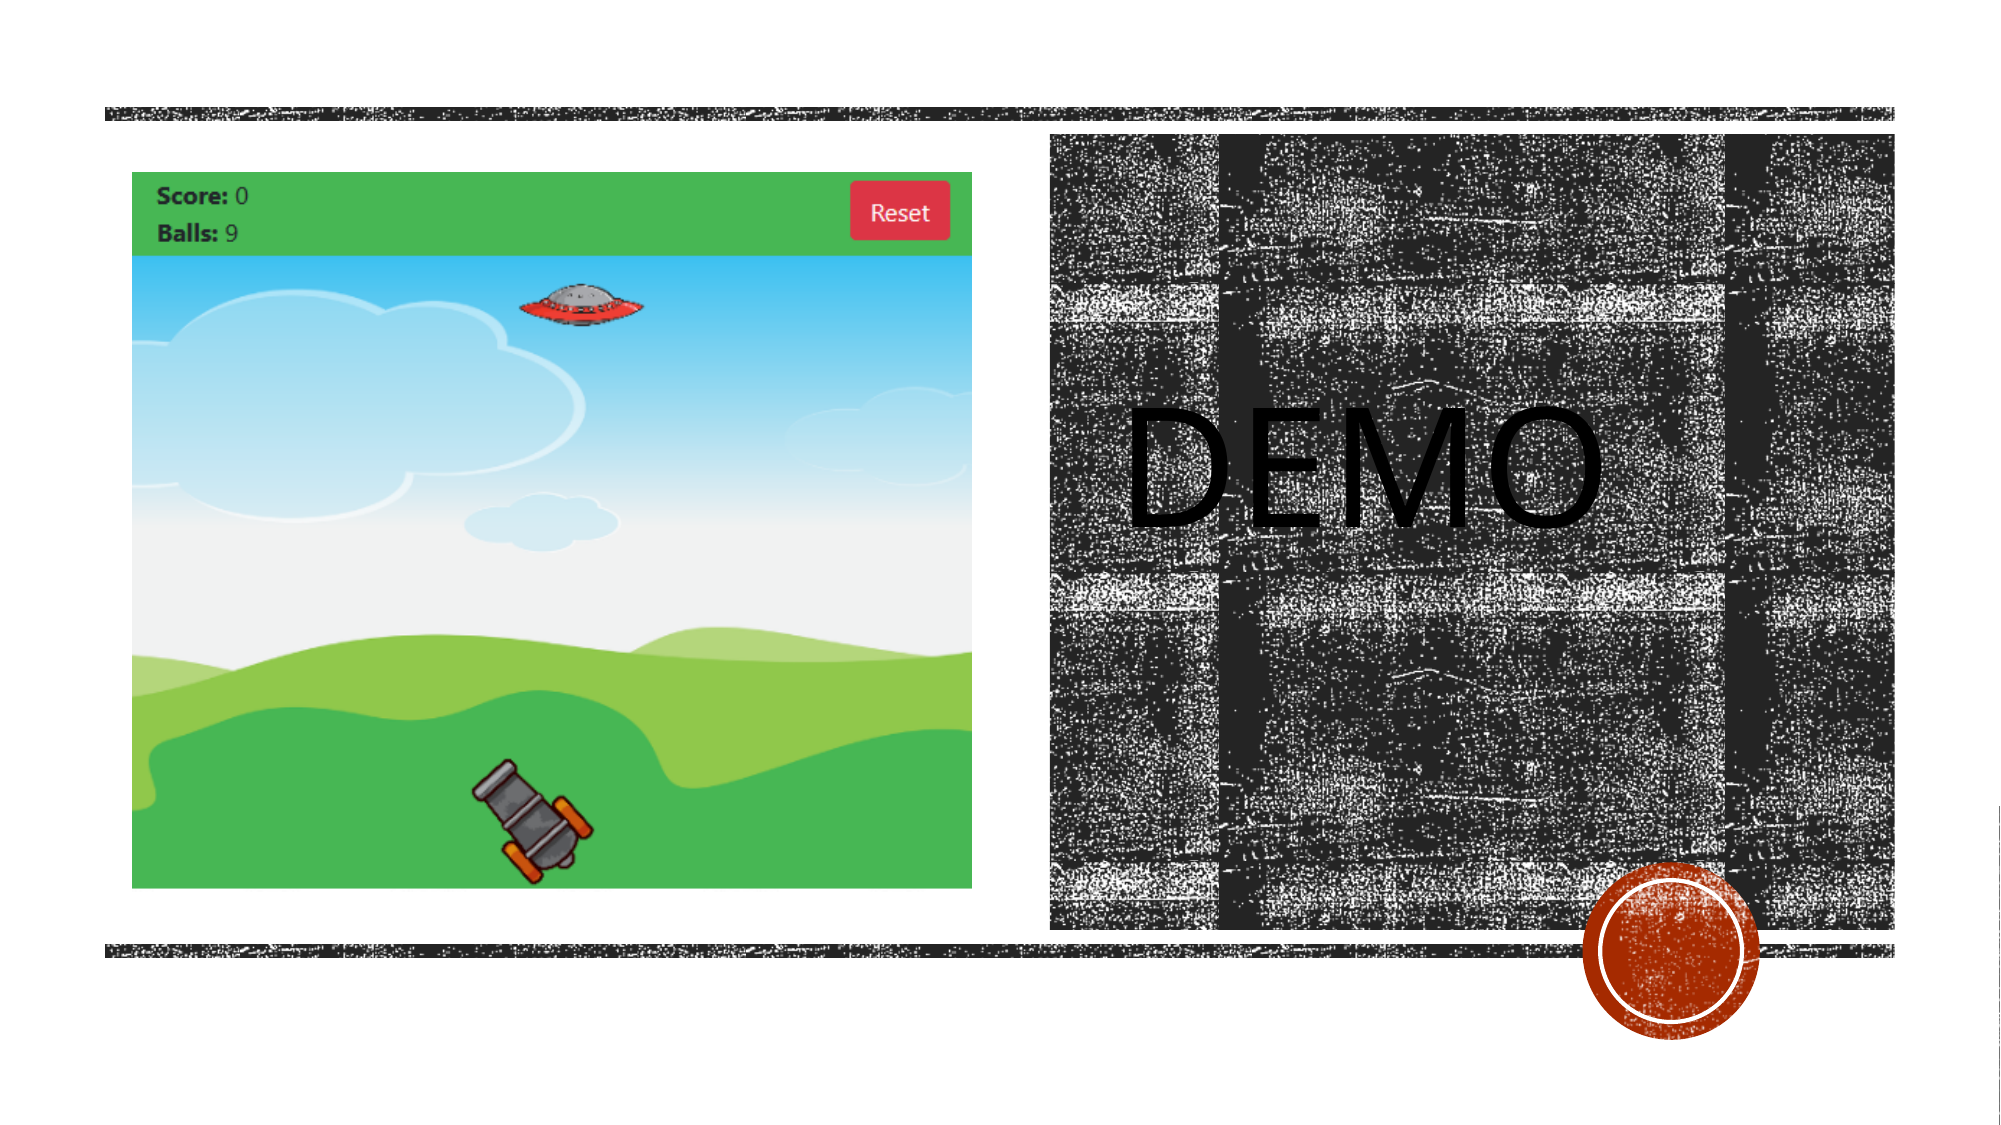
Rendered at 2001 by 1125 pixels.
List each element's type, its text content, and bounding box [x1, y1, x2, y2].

text_box [0, 0, 2000, 1125]
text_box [1585, 669, 1758, 843]
title Demo [1101, 172, 1859, 786]
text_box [1584, 864, 1758, 1037]
text_box [104, 943, 1582, 959]
picture [132, 172, 972, 892]
text_box [104, 106, 1896, 121]
text_box [1049, 134, 1896, 939]
text_box [1760, 943, 1896, 959]
